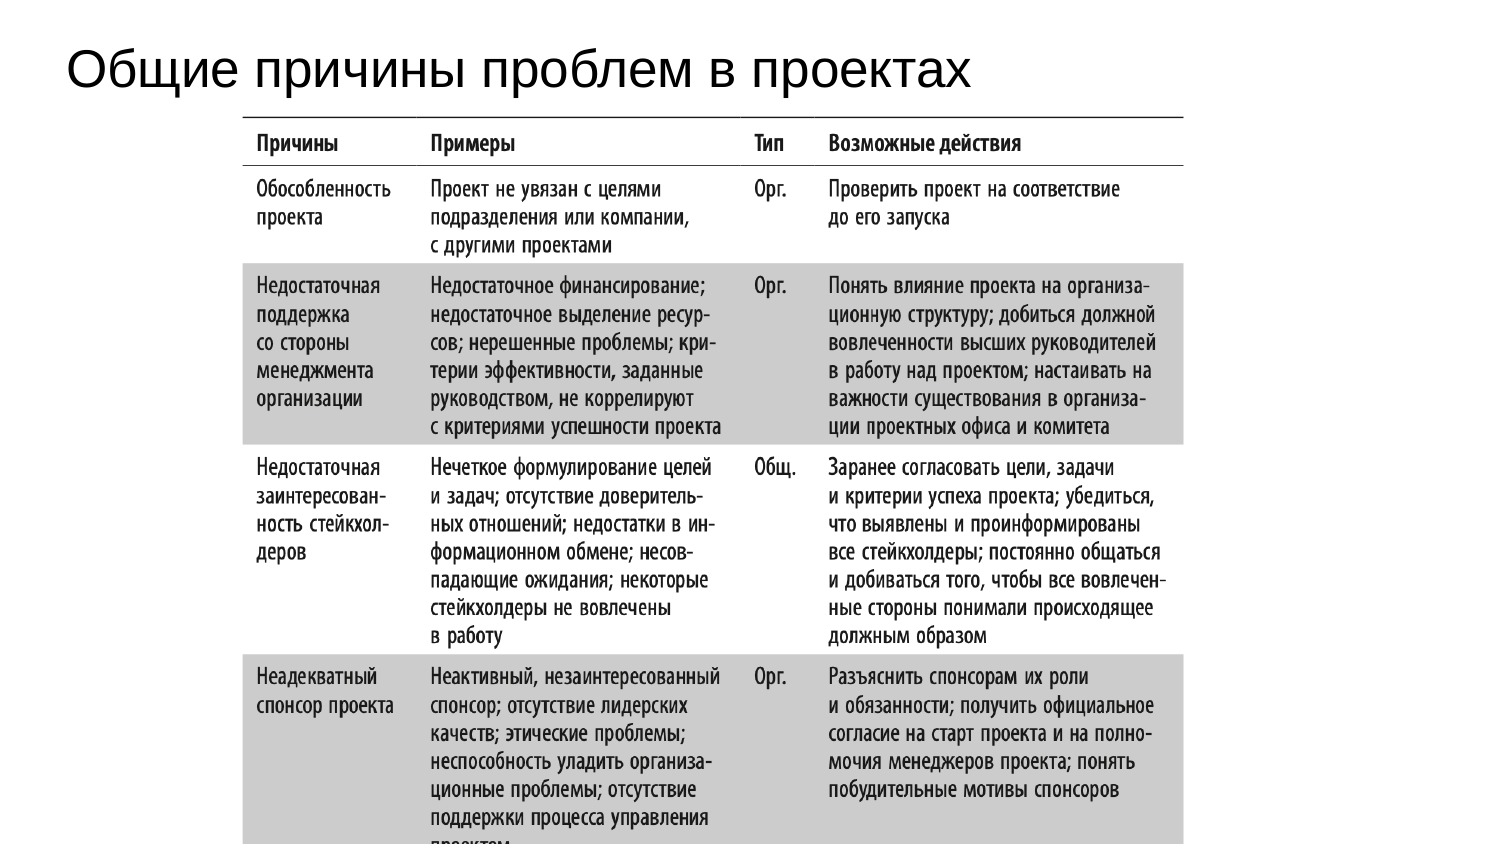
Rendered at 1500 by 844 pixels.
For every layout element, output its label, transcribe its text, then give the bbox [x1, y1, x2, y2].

picture [238, 113, 1193, 844]
title Общие причины проблем в проектах [51, 19, 1449, 114]
